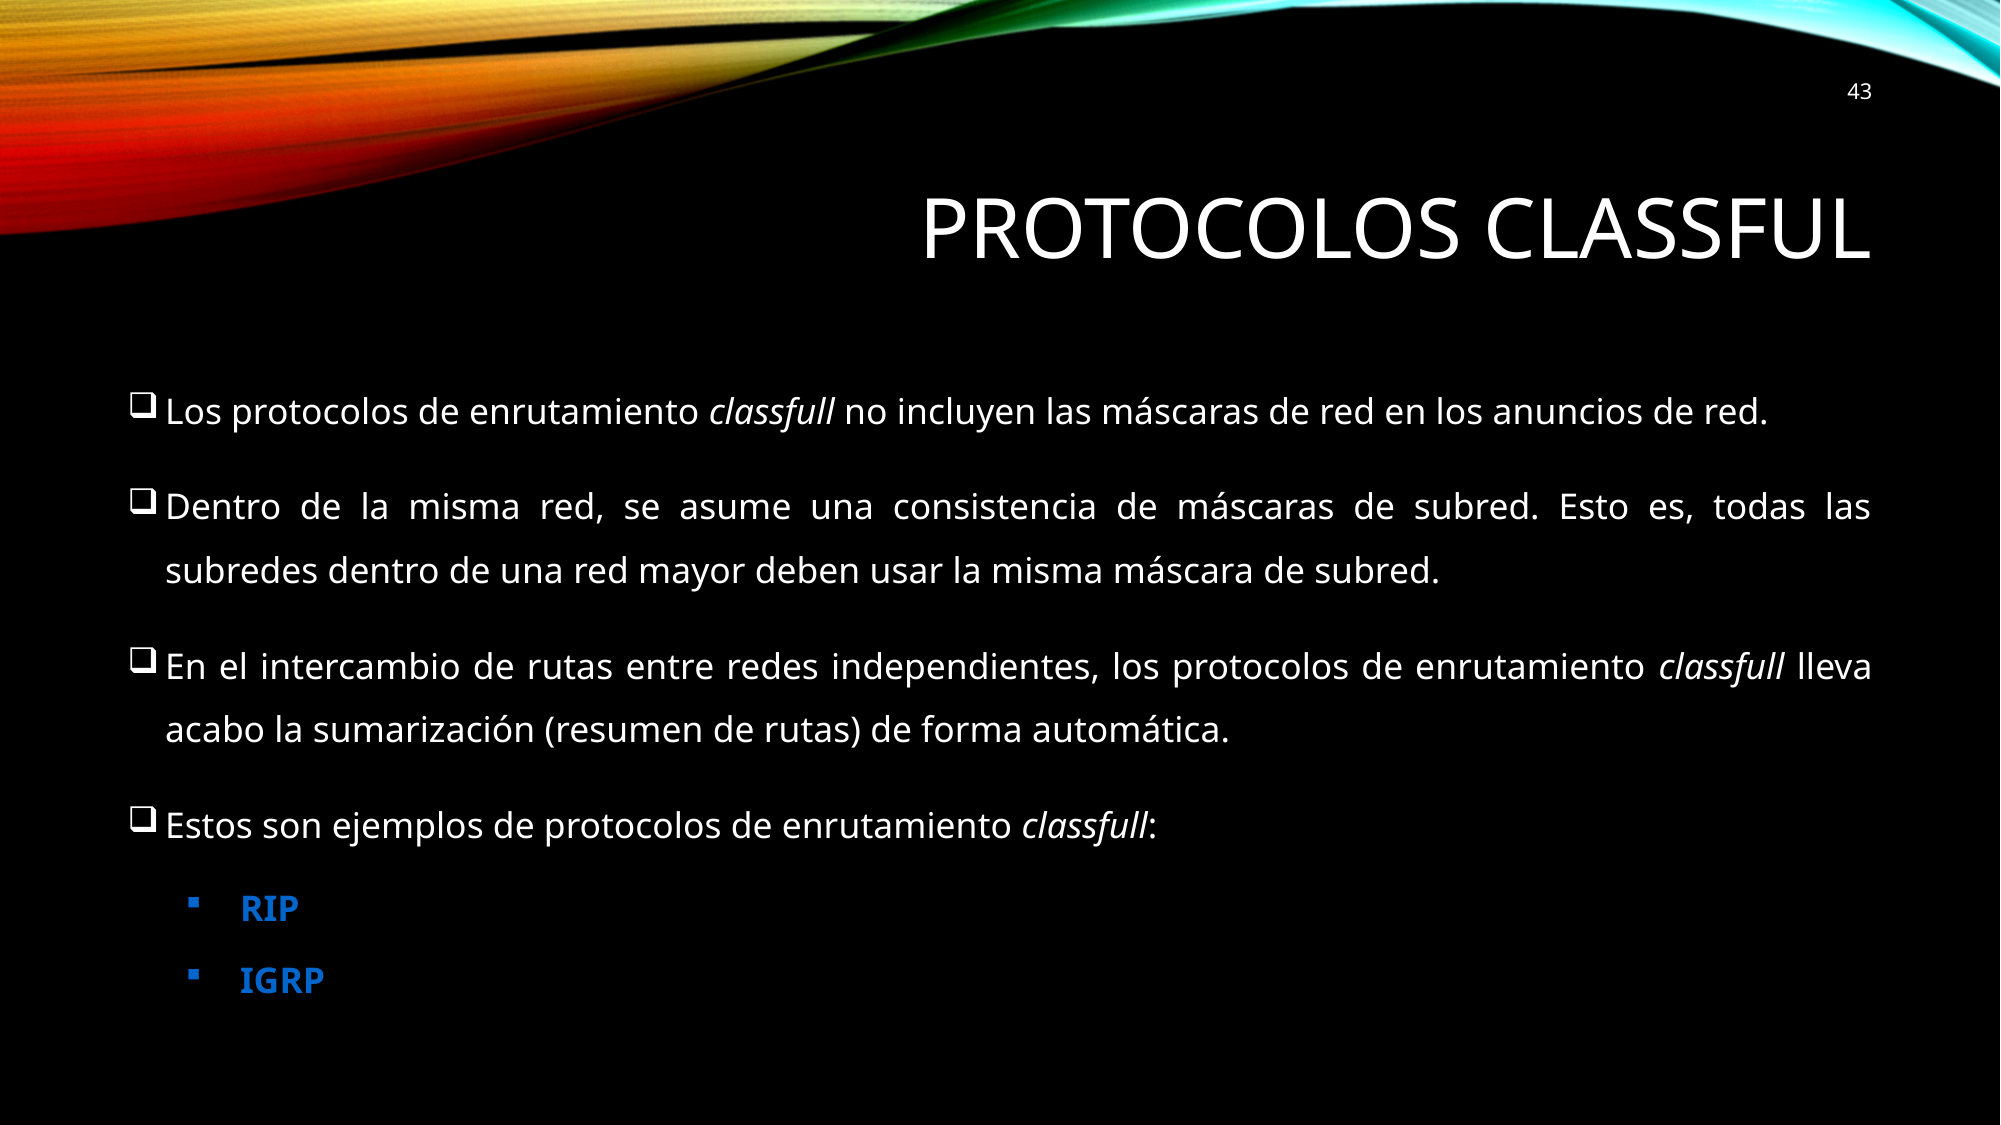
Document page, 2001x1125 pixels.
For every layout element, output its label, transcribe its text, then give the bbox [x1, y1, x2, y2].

slide_number 43 [1437, 62, 1888, 123]
picture [0, 0, 2000, 237]
list Los protocolos de enrutamiento classfull no incluyen las máscaras de red en los anuncios de red. Dentro de la misma red, se asume una consistencia de máscaras de subred. Esto es, todas las subredes dentro de una red mayor deben usar la misma máscara de subred. En el intercambio de rutas entre redes independientes, los protocolos de enrutamiento classfull lleva acabo la sumarización (resumen de rutas) de forma automática. Estos son ejemplos de protocolos de enrutamiento classfull: RIP IGRP [112, 360, 1888, 1021]
title Protocolos classful [474, 125, 1888, 338]
